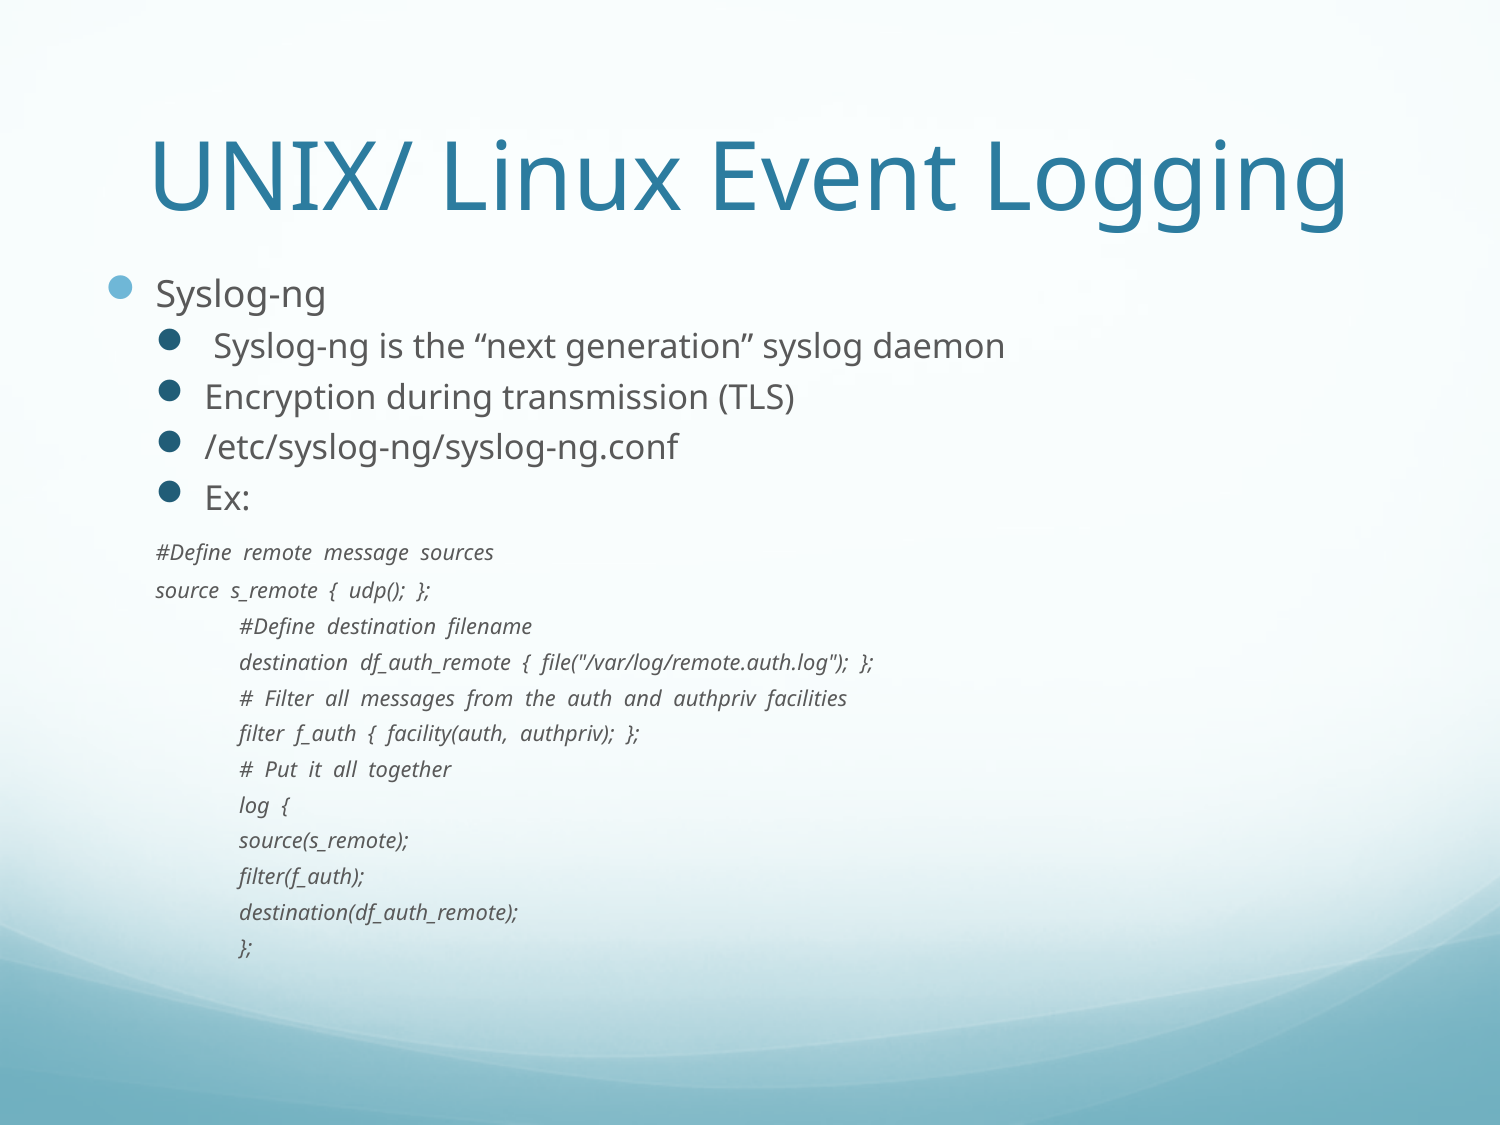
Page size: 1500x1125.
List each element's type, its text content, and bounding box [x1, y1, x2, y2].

title UNIX/ Linux Event Logging [90, 17, 1410, 237]
list Syslog-ng Syslog-ng is the “next generation” syslog daemon Encryption during transmission (TLS) /etc/syslog-ng/syslog-ng.conf Ex: #Define remote message sources source s_remote { udp(); }; #Define destination filename destination df_auth_remote { file("/var/log/remote.auth.log"); }; # Filter all messages from the auth and authpriv facilities filter f_auth { facility(auth, authpriv); }; # Put it all together log { source(s_remote); filter(f_auth); destination(df_auth_remote); }; [90, 262, 1410, 975]
